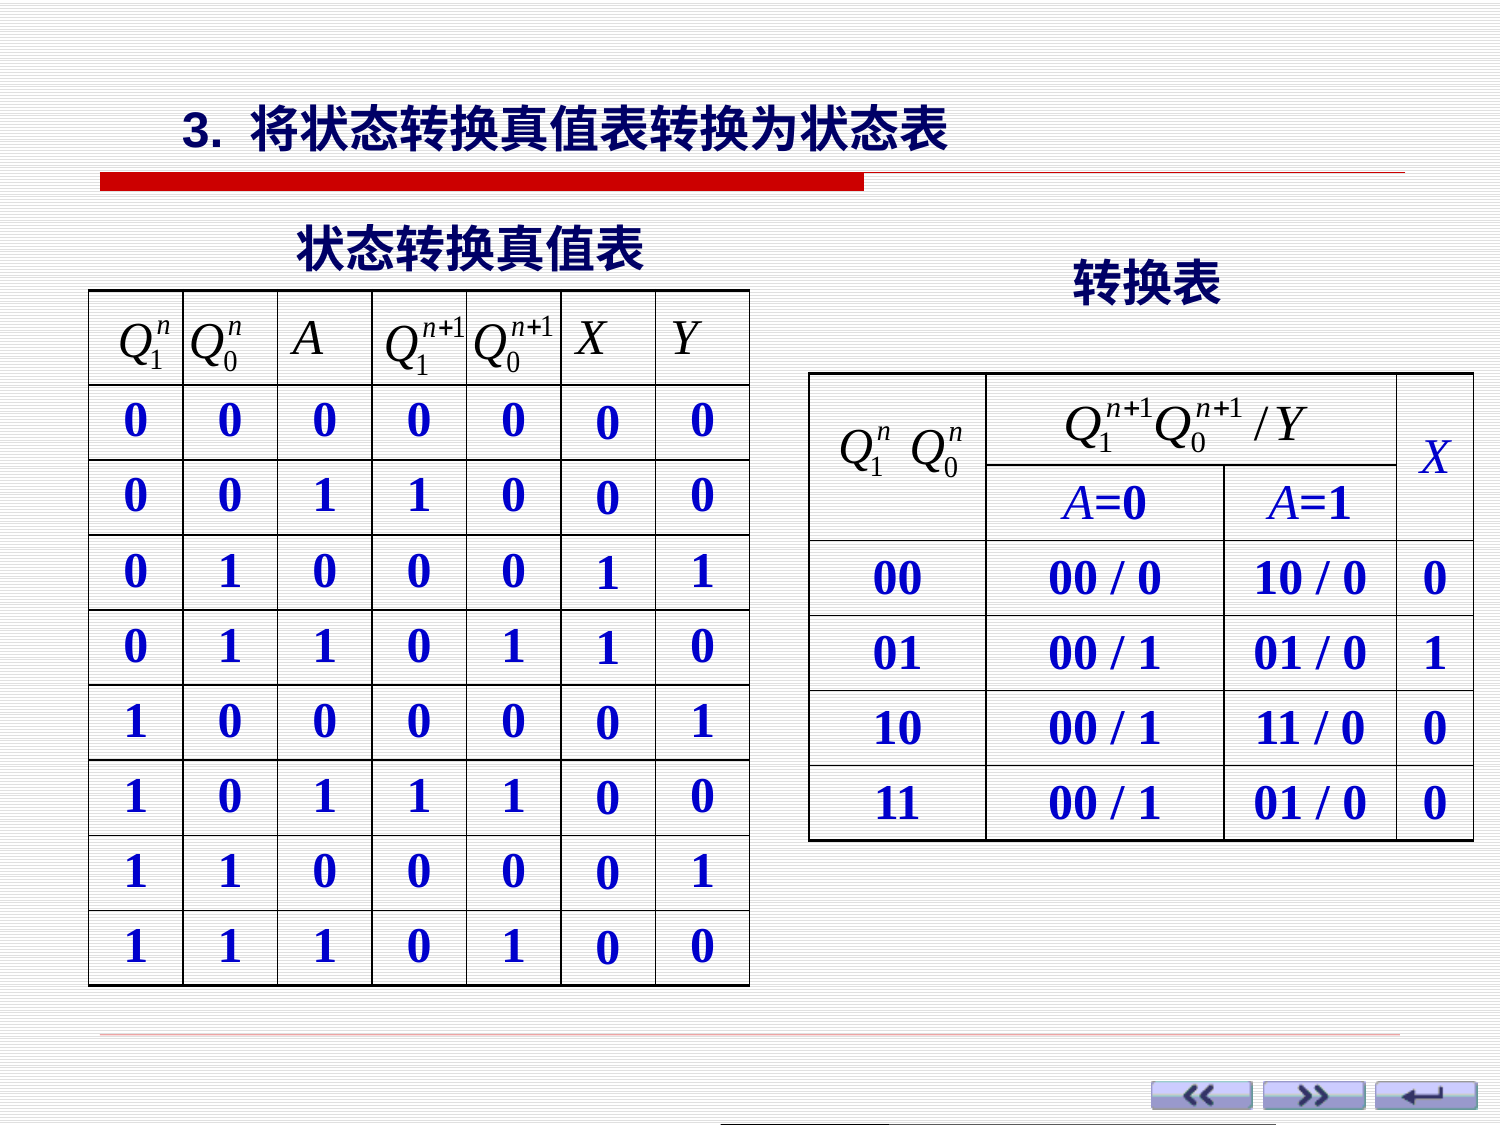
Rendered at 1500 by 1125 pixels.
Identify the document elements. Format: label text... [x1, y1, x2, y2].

text_box 转换表 [1057, 243, 1238, 319]
table_cell 10 [810, 691, 985, 765]
table_cell 0 [278, 387, 371, 459]
table_cell 0 [89, 386, 182, 459]
table_cell 0 [278, 536, 371, 609]
table_cell 0 [1397, 541, 1473, 615]
table_cell 0 [467, 836, 560, 910]
table_cell 0 [1397, 691, 1473, 765]
table_cell 1 [373, 761, 466, 835]
table_cell 0 [373, 836, 466, 910]
table_cell A=1 [1225, 466, 1396, 540]
table_cell 00 / 1 [987, 691, 1223, 765]
table_cell 0 [562, 761, 655, 835]
table_cell 0 [656, 386, 749, 459]
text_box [112, 207, 665, 387]
table_cell 1 [467, 611, 560, 684]
table_cell 0 [467, 387, 560, 459]
table_cell 01 / 0 [1225, 766, 1396, 839]
table_cell 1 [467, 911, 560, 984]
table_cell 0 [89, 536, 182, 609]
table_cell 0 [373, 536, 466, 609]
table_cell 1 [1397, 616, 1473, 690]
table_cell 00 [810, 541, 985, 615]
table_cell 1 [562, 536, 655, 609]
table_cell 10 / 0 [1225, 541, 1396, 615]
table_cell 1 [373, 461, 466, 534]
table_cell 1 [278, 611, 371, 684]
table_cell 0 [467, 461, 560, 534]
table_cell 0 [1397, 766, 1473, 839]
table_cell 0 [467, 536, 560, 609]
picture [1151, 1081, 1253, 1110]
table_cell 01 [810, 616, 985, 690]
table_cell 0 [656, 761, 749, 835]
table_header [89, 292, 112, 384]
table_cell 0 [656, 461, 749, 534]
table_cell 0 [89, 461, 182, 534]
table_cell 0 [373, 911, 466, 984]
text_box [832, 408, 901, 485]
table_cell 0 [562, 461, 655, 534]
table_cell 00 / 1 [987, 616, 1223, 690]
table_cell 0 [184, 686, 277, 759]
table_cell 0 [656, 911, 749, 984]
table_cell 0 [184, 761, 277, 835]
table_cell 1 [656, 686, 749, 759]
table_cell 0 [278, 686, 371, 759]
table_cell 1 [562, 611, 655, 684]
table_cell 1 [89, 761, 182, 835]
table_header Y [665, 292, 749, 384]
table_cell 0 [562, 686, 655, 759]
table_cell 0 [184, 461, 277, 534]
table_cell 1 [184, 836, 277, 910]
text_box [1056, 385, 1317, 466]
table_cell 0 [373, 611, 466, 684]
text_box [903, 408, 974, 491]
table_cell 1 [184, 536, 277, 609]
table_cell 1 [278, 461, 371, 534]
table_cell 1 [184, 911, 277, 984]
table_cell 1 [656, 836, 749, 910]
text_box 3. 将状态转换真值表转换为状态表 [167, 90, 965, 165]
table_cell 0 [467, 686, 560, 759]
table_cell 0 [373, 686, 466, 759]
table_cell A=0 [987, 466, 1223, 540]
table_cell 1 [467, 761, 560, 835]
table_cell 11 [810, 766, 985, 839]
table_cell 0 [89, 611, 182, 684]
table_cell 0 [373, 387, 466, 459]
table_header [987, 375, 1396, 464]
table_cell 1 [278, 911, 371, 984]
table_cell 1 [656, 536, 749, 609]
table_cell 00 / 0 [987, 541, 1223, 615]
table_cell 0 [562, 387, 655, 459]
table_header [810, 375, 985, 540]
table_cell 1 [89, 836, 182, 910]
table_cell 1 [184, 611, 277, 684]
picture [1263, 1081, 1366, 1110]
table_cell 0 [184, 387, 277, 459]
table_header X [1397, 375, 1473, 540]
table_cell 1 [278, 761, 371, 835]
table_cell 11 / 0 [1225, 691, 1396, 765]
table_cell 0 [656, 611, 749, 684]
table_cell 0 [562, 836, 655, 910]
table_cell 1 [89, 911, 182, 984]
table_cell 01 / 0 [1225, 616, 1396, 690]
table_cell 0 [278, 836, 371, 910]
table_cell 0 [562, 911, 655, 984]
table_cell 00 / 1 [987, 766, 1223, 839]
table_cell 1 [89, 686, 182, 759]
picture [1375, 1081, 1478, 1110]
